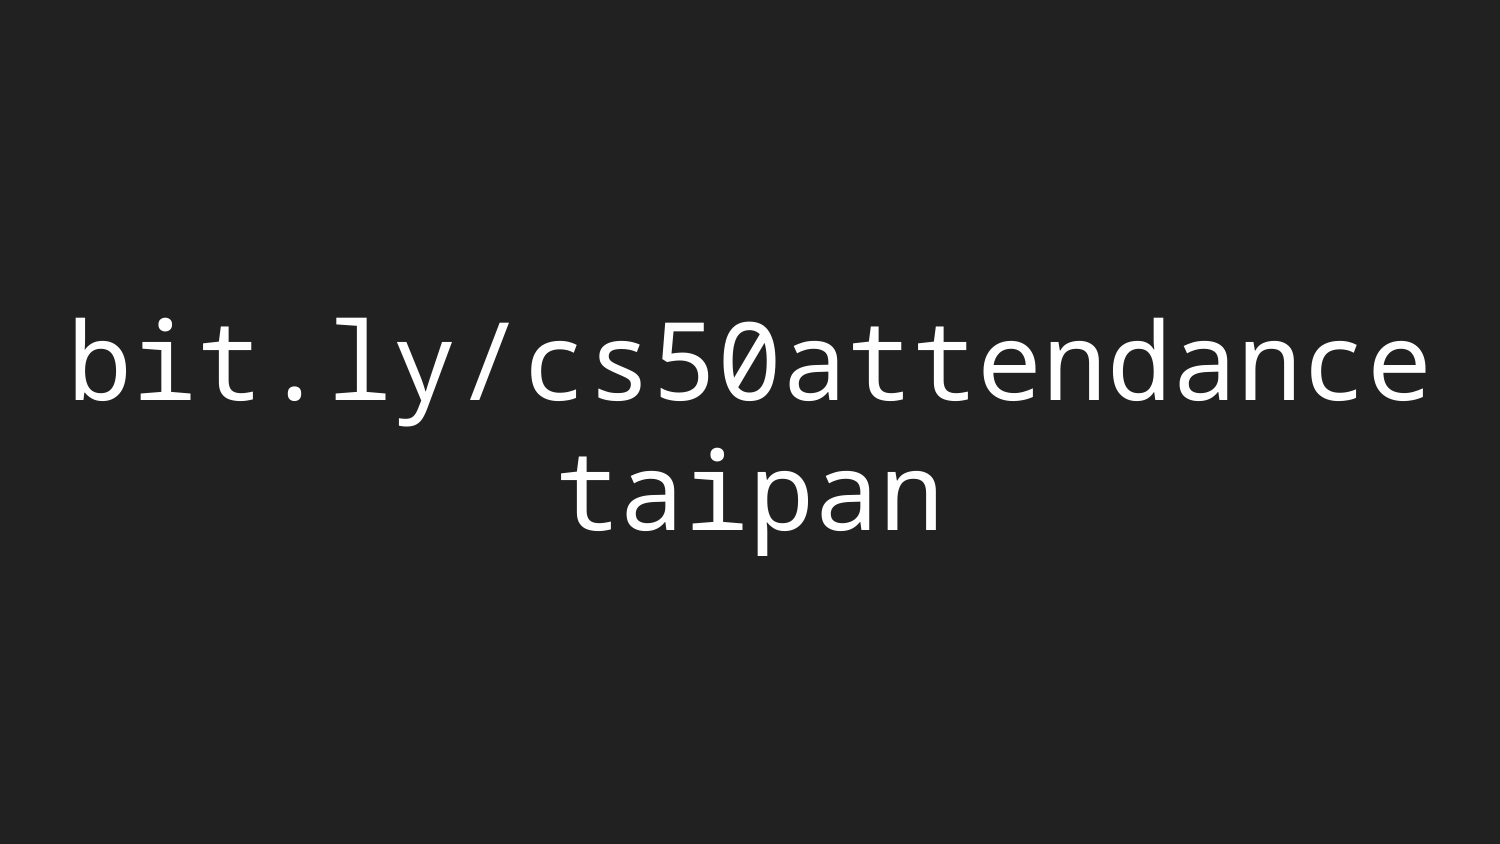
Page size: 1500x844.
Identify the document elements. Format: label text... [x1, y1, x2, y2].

title bit.ly/cs50attendance taipan [51, 253, 1449, 591]
